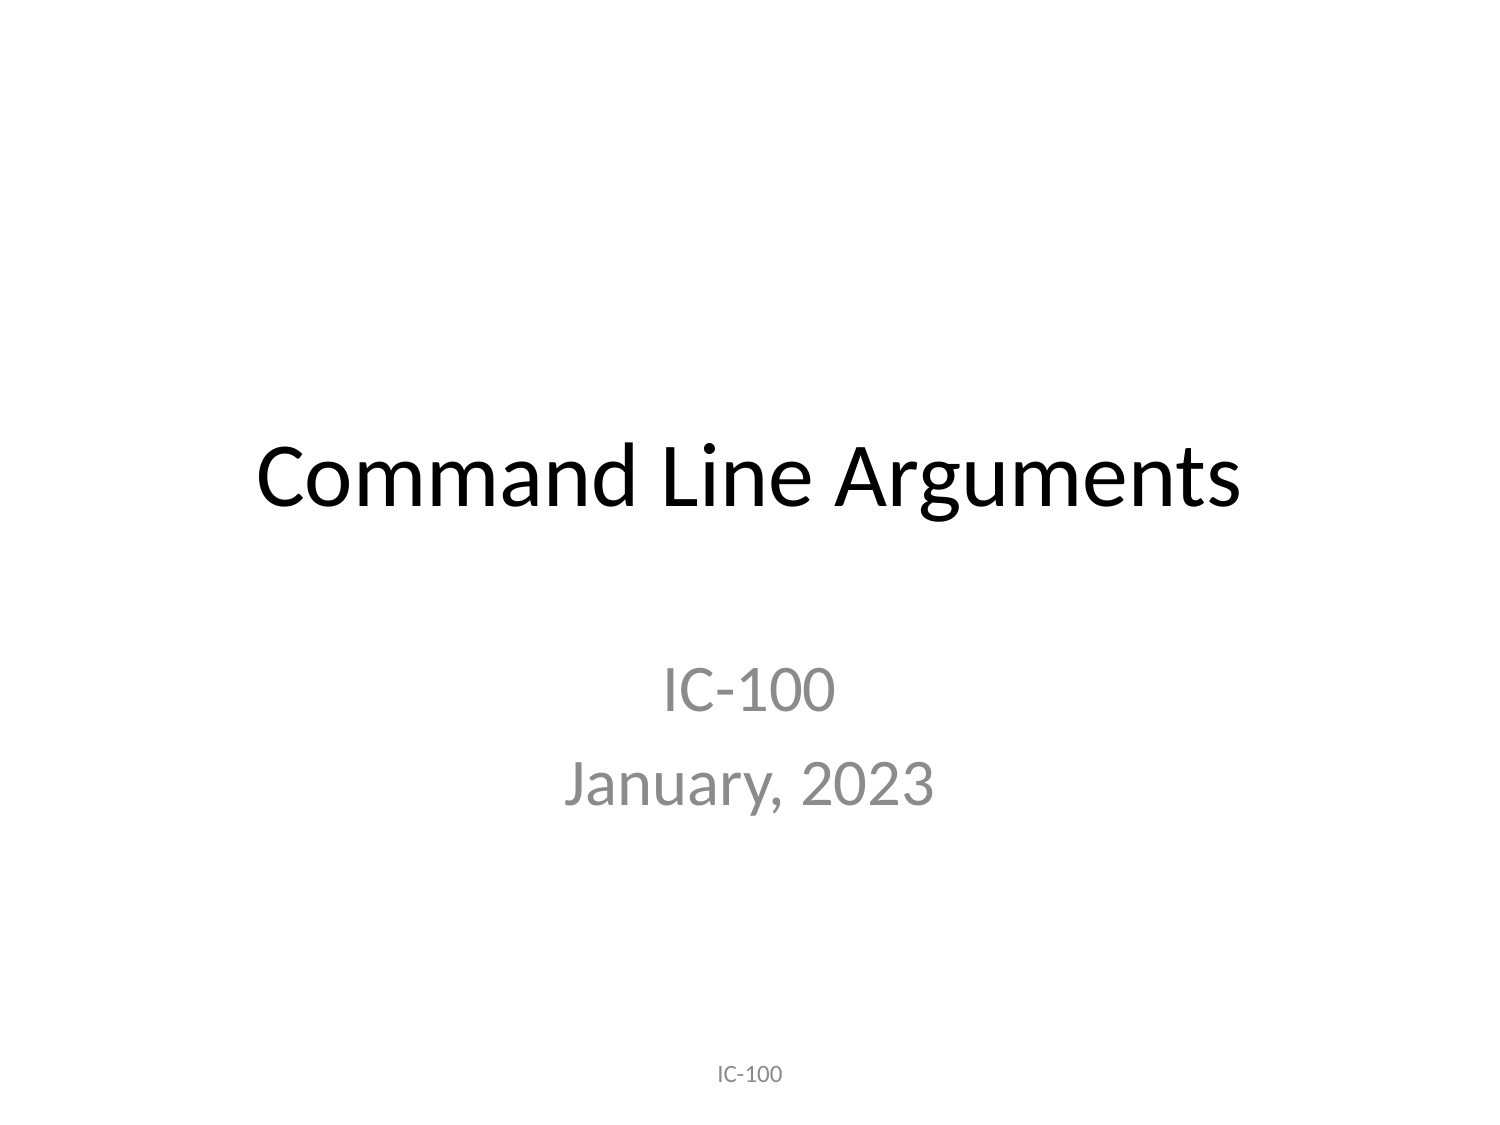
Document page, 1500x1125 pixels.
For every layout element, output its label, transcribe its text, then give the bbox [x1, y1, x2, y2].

subtitle IC-100 January, 2023 [225, 637, 1275, 925]
title Command Line Arguments [112, 349, 1388, 591]
footer IC-100 [512, 1042, 988, 1103]
